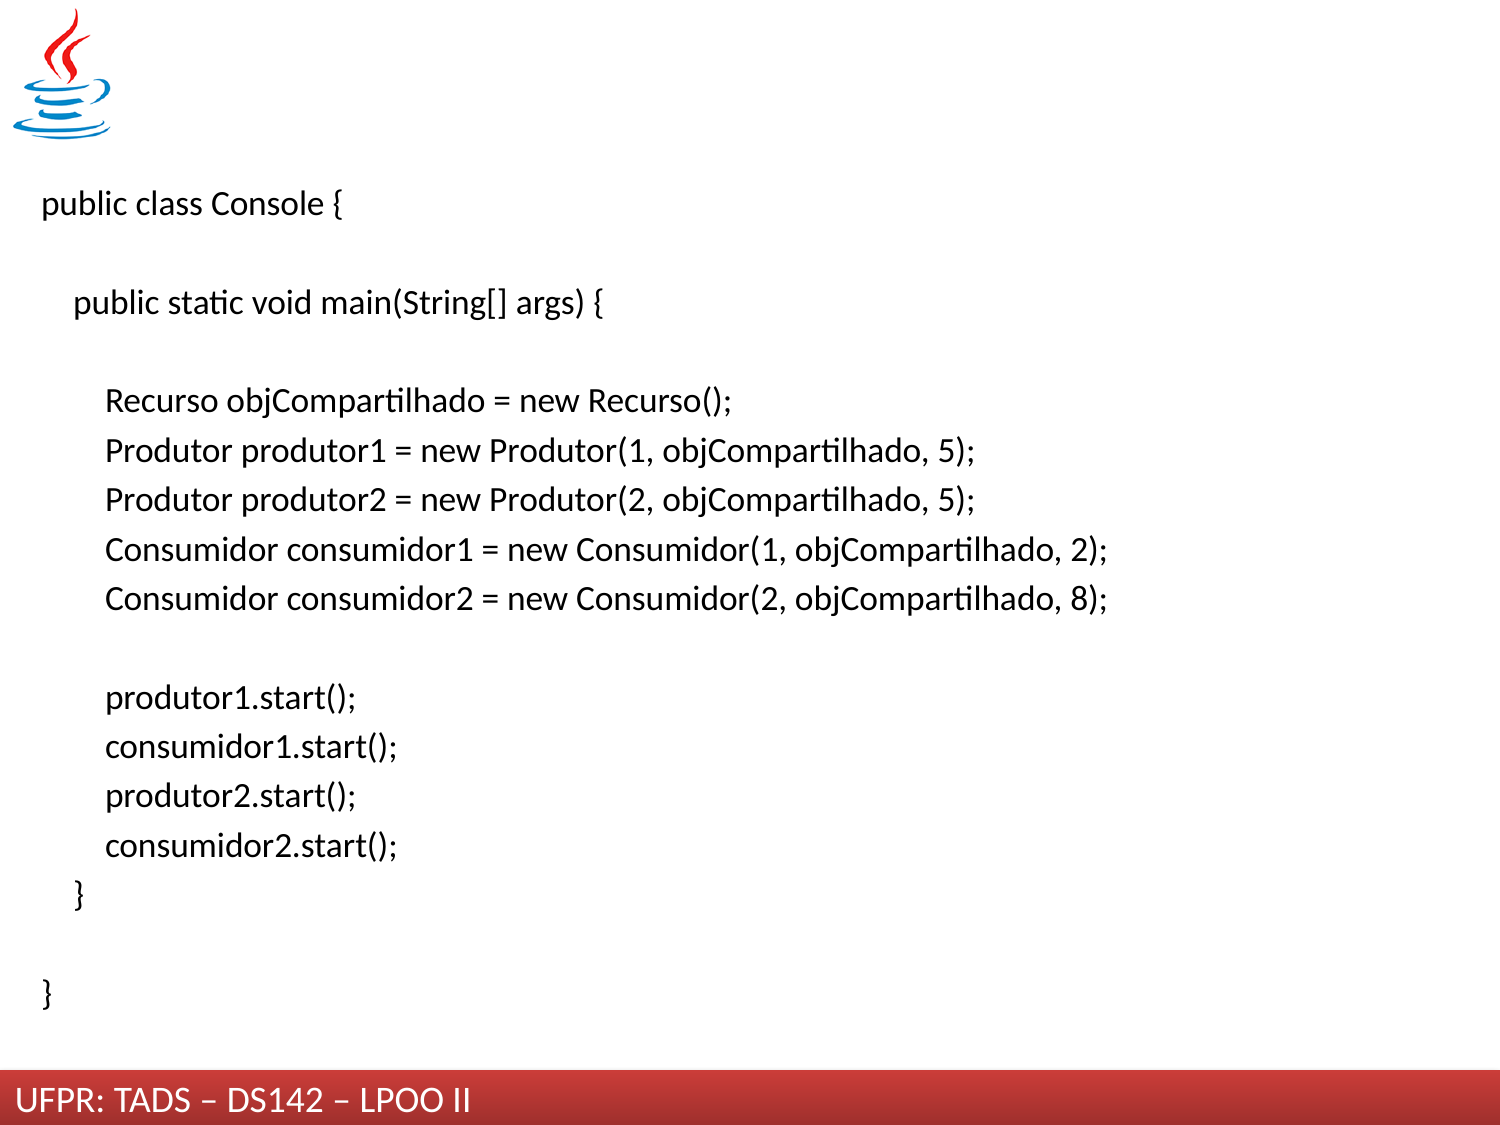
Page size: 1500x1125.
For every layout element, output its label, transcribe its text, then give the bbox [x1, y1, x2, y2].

list public class Console { public static void main(String[] args) { Recurso objCompartilhado = new Recurso(); Produtor produtor1 = new Produtor(1, objCompartilhado, 5); Produtor produtor2 = new Produtor(2, objCompartilhado, 5); Consumidor consumidor1 = new Consumidor(1, objCompartilhado, 2); Consumidor consumidor2 = new Consumidor(2, objCompartilhado, 8); produtor1.start(); consumidor1.start(); produtor2.start(); consumidor2.start(); } } [26, 172, 1483, 1024]
picture [5, 4, 120, 144]
